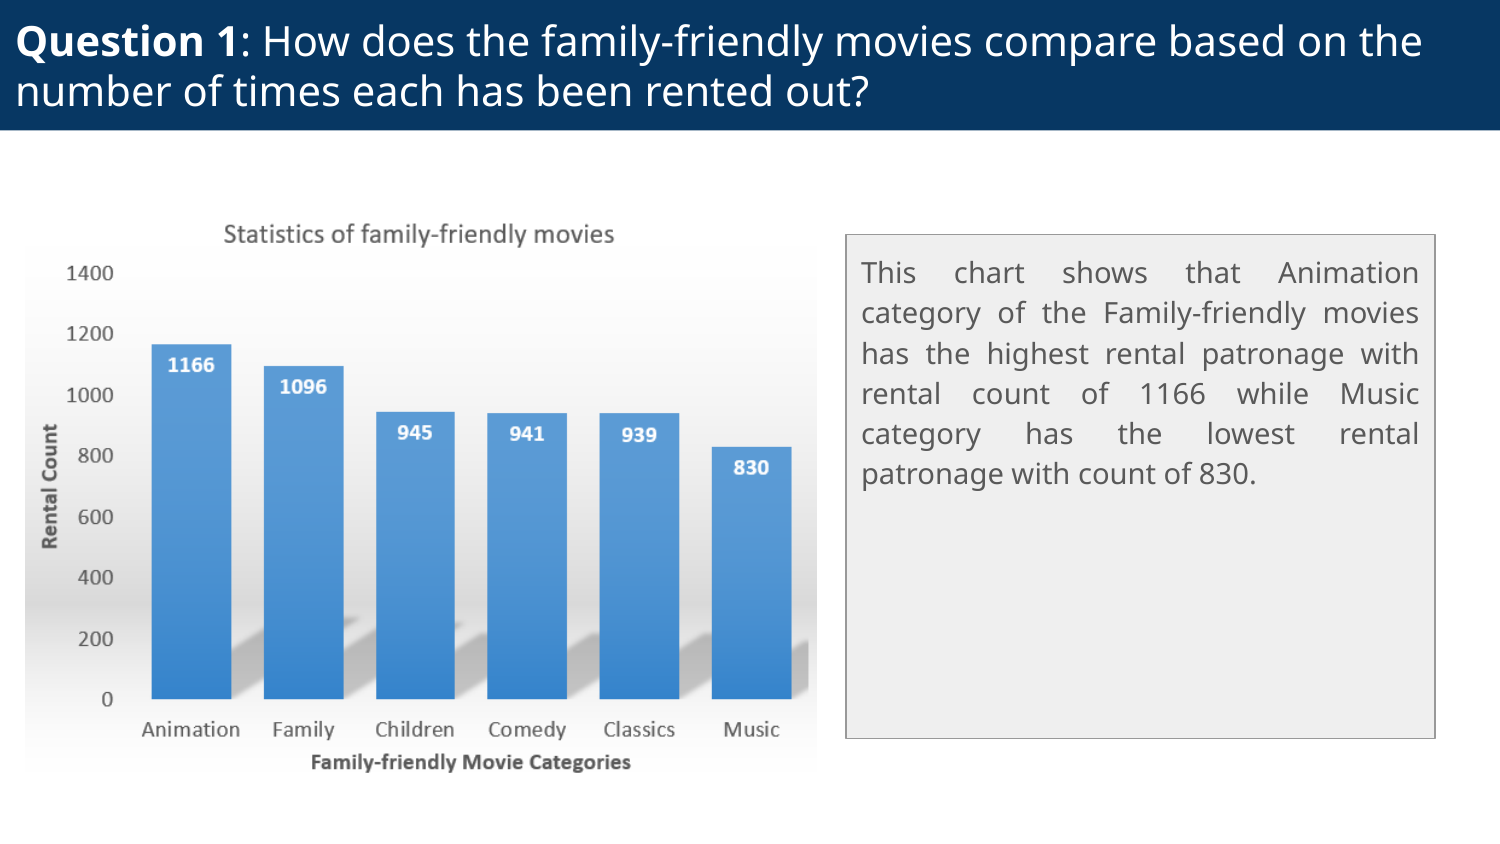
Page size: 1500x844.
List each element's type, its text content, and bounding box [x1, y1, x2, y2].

list This chart shows that Animation category of the Family-friendly movies has the highest rental patronage with rental count of 1166 while Music category has the lowest rental patronage with count of 830. [846, 234, 1436, 739]
picture [25, 213, 818, 786]
title Question 1: How does the family-friendly movies compare based on the number of times each has been rented out? [0, 0, 1500, 131]
